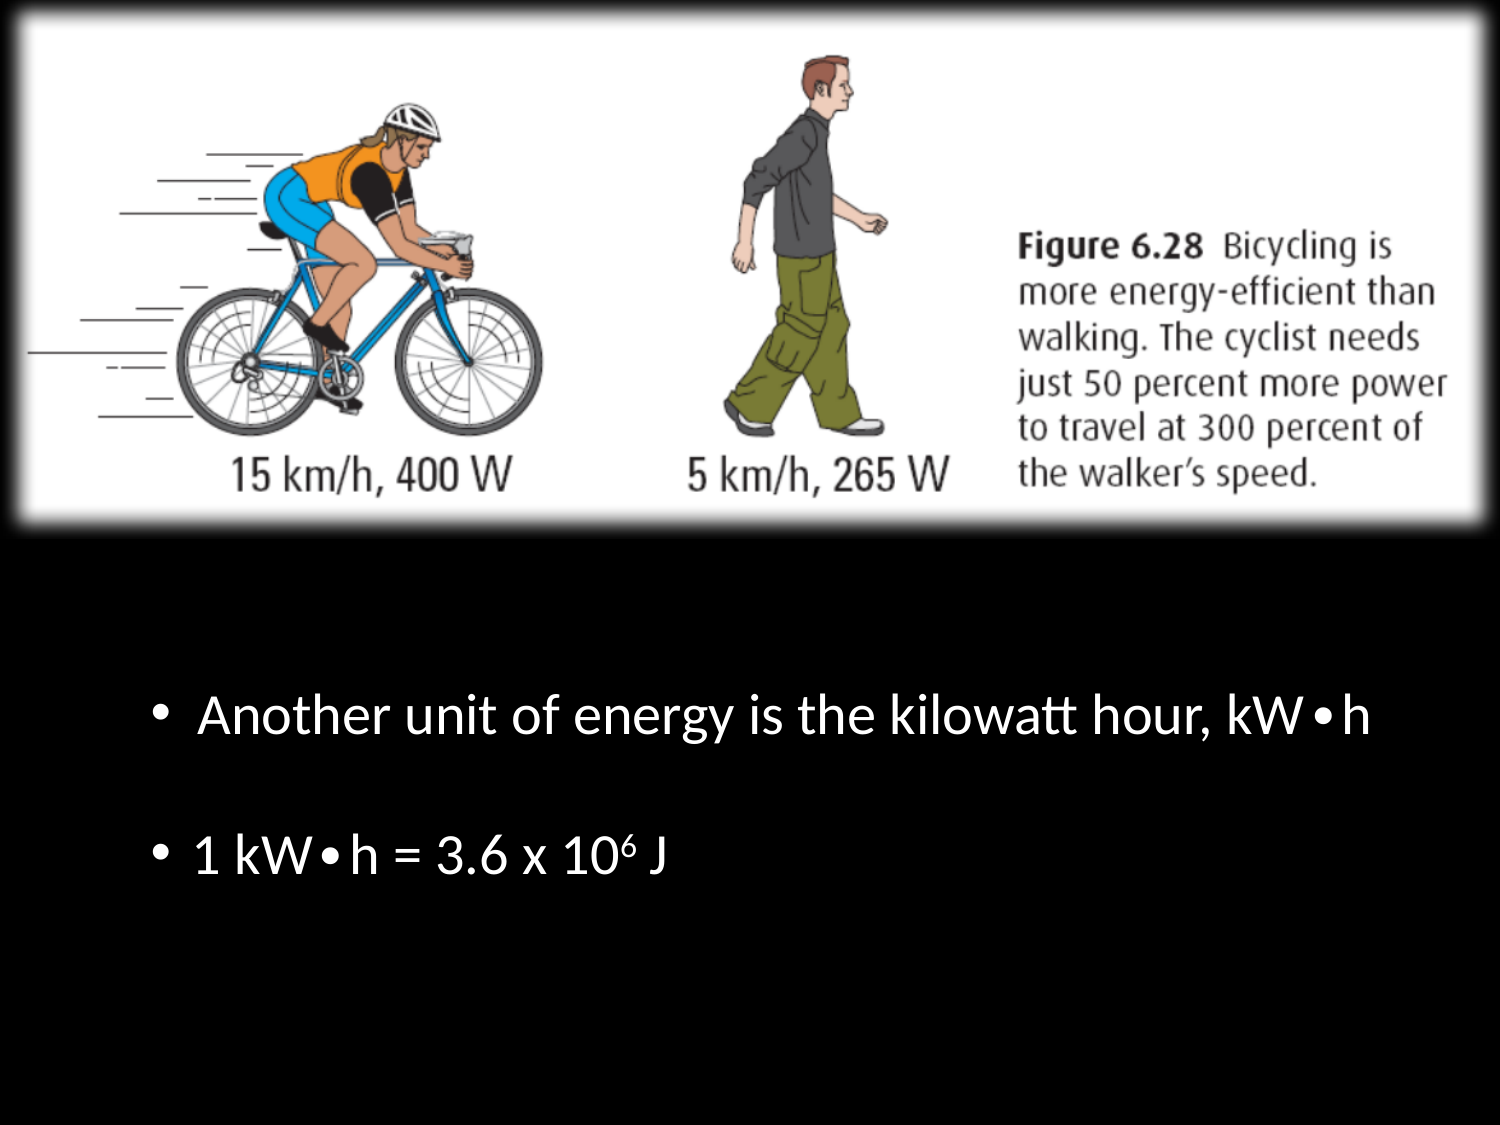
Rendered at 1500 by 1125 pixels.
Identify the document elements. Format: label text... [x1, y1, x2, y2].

text_box Another unit of energy is the kilowatt hour, kW∙h 1 kW∙h = 3.6 x 106 J [135, 668, 1437, 894]
picture [0, 0, 1500, 540]
